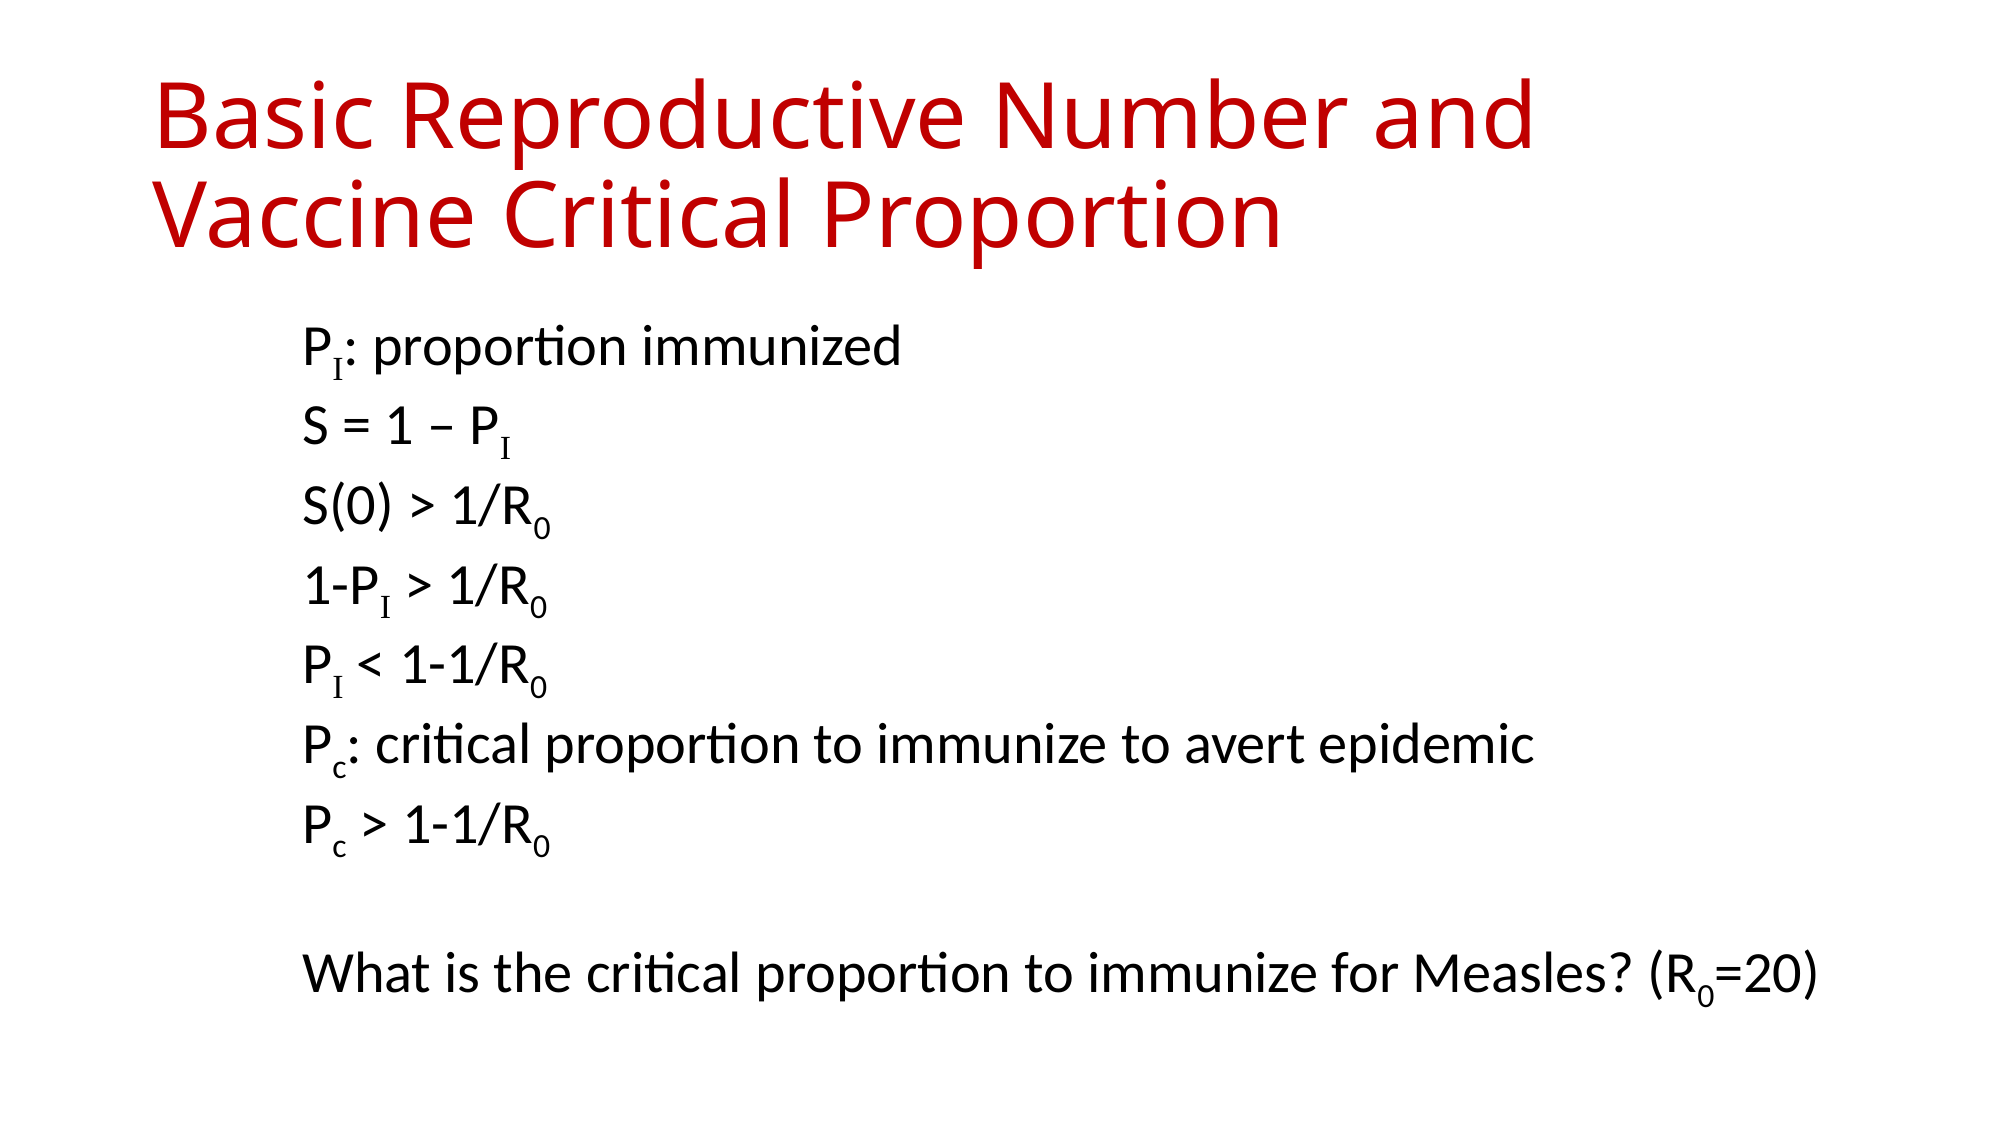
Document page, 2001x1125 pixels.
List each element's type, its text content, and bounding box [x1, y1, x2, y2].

list PI: proportion immunized S = 1 – PI S(0) > 1/R0 1-PI > 1/R0 PI < 1-1/R0 Pc: critical proportion to immunize to avert epidemic Pc > 1-1/R0 What is the critical proportion to immunize for Measles? (R0=20) [137, 299, 1863, 1014]
title Basic Reproductive Number and Vaccine Critical Proportion [137, 59, 1863, 278]
